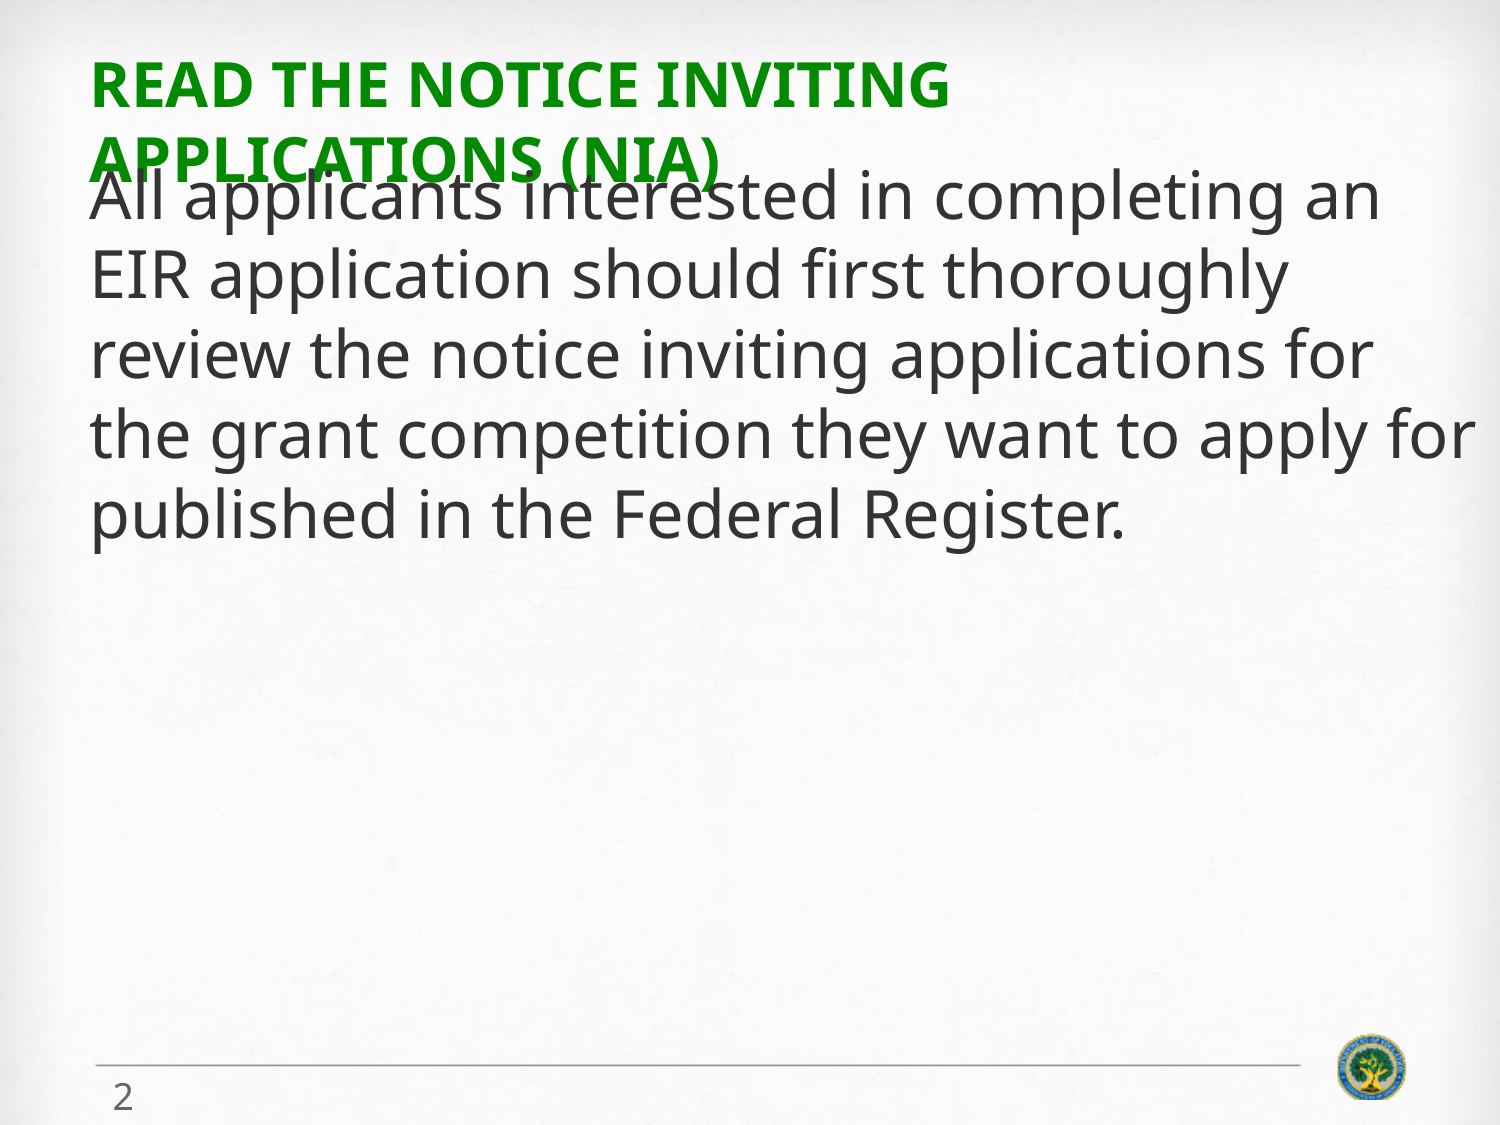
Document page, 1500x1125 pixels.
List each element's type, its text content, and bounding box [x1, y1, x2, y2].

picture [0, 0, 1500, 1125]
list All applicants interested in completing an EIR application should first thoroughly review the notice inviting applications for the grant competition they want to apply for published in the Federal Register. [37, 145, 1500, 875]
title Read the notice inviting applications (NIA) [75, 37, 1425, 130]
slide_number 2 [112, 1065, 200, 1125]
